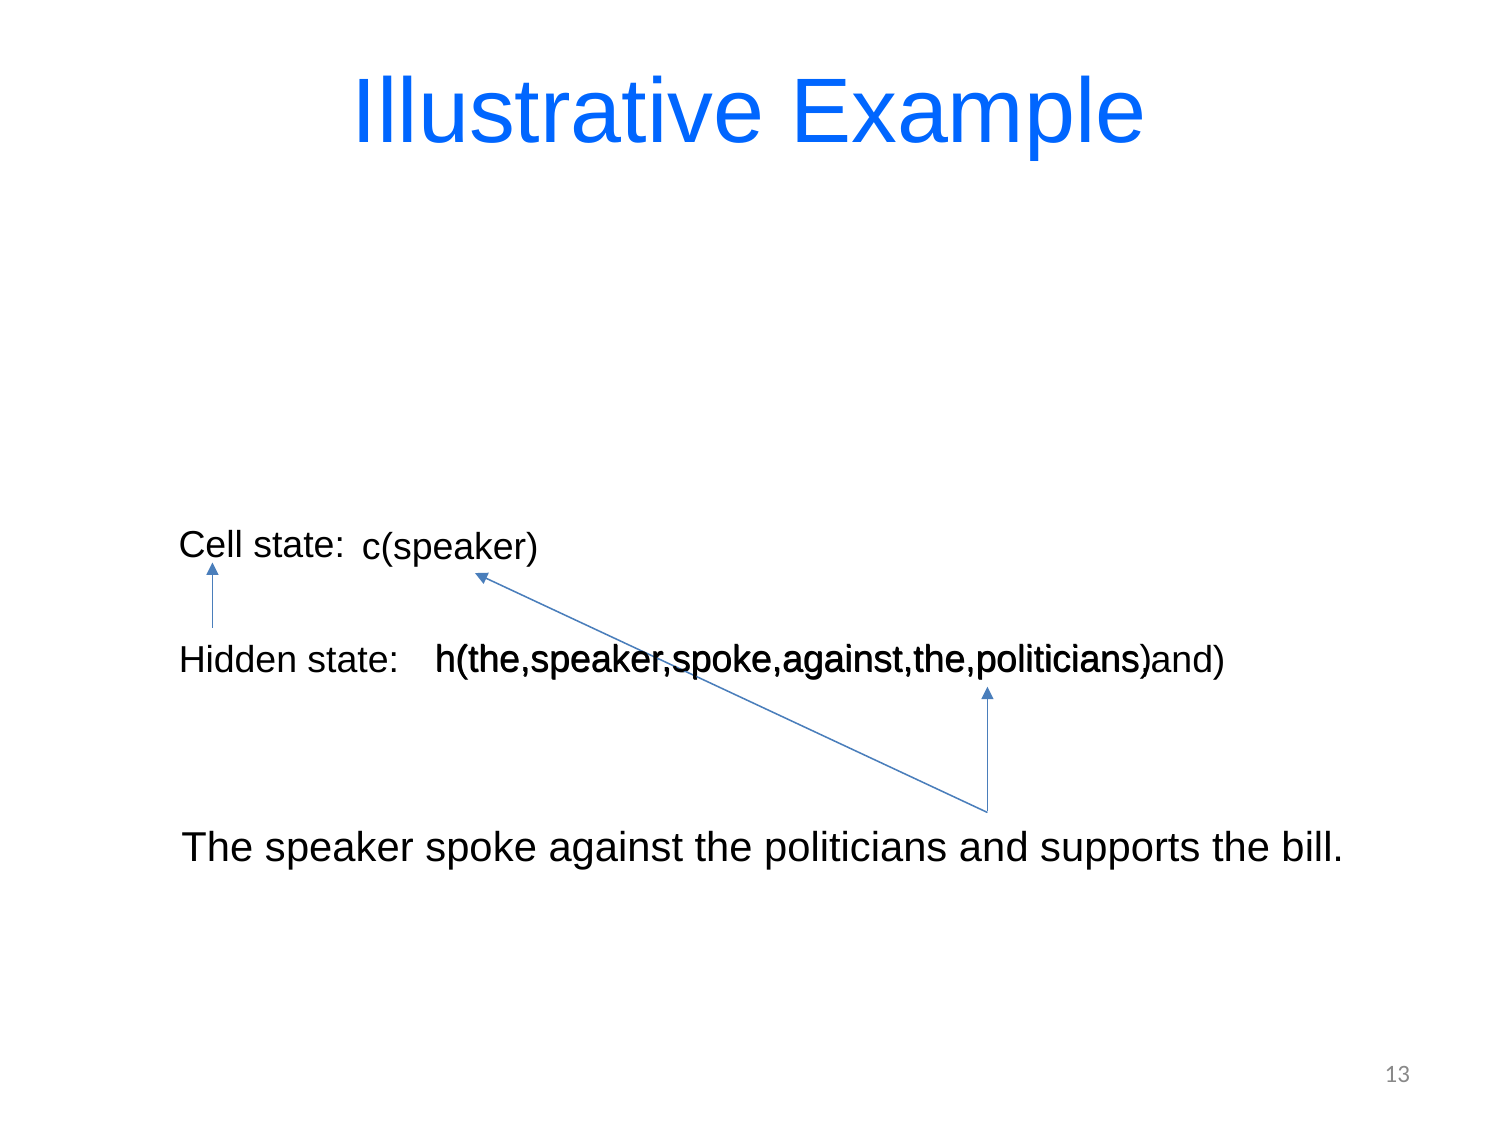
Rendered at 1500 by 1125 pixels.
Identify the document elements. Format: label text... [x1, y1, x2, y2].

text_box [474, 572, 988, 813]
slide_number 13 [1074, 1042, 1425, 1103]
text_box c(speaker) [347, 514, 554, 575]
text_box Hidden state: [163, 627, 415, 688]
text_box The speaker spoke against the politicians and supports the bill. [166, 812, 1372, 878]
title Illustrative Example [75, 12, 1425, 200]
text_box h(the,speaker,spoke,against,the,politicians,and) [991, 627, 1241, 688]
text_box h(the,speaker,spoke,against,the,politicians) [420, 626, 469, 686]
text_box h(the,speaker,spoke,against,the,politicians) [991, 626, 1168, 686]
text_box Cell state: [163, 512, 371, 573]
